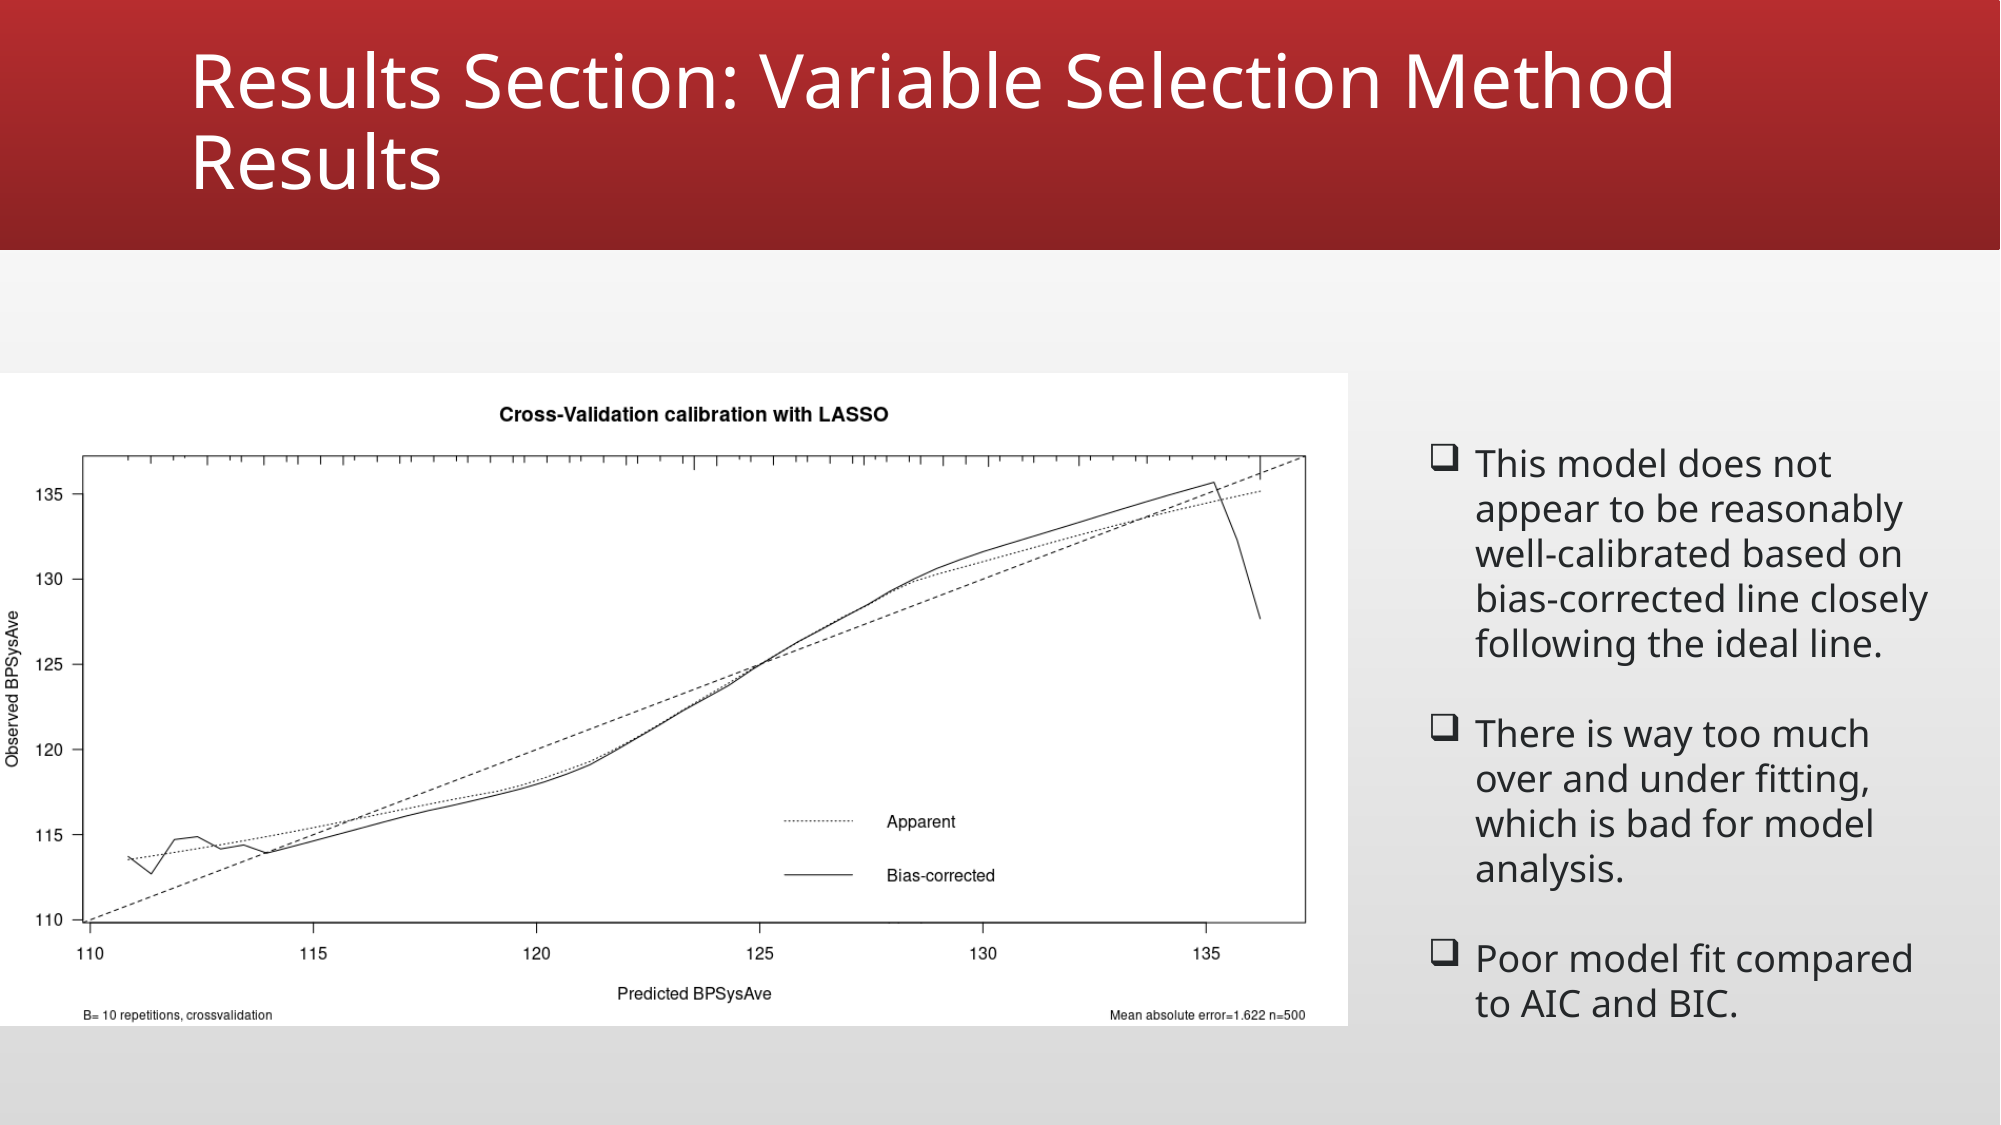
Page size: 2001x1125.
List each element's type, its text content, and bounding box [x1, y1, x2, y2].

title Results Section: Variable Selection Method Results [174, 16, 1825, 234]
text_box This model does not appear to be reasonably well-calibrated based on bias-corrected line closely following the ideal line. There is way too much over and under fitting, which is bad for model analysis. Poor model fit compared to AIC and BIC. [1413, 432, 1969, 1033]
picture [0, 373, 1348, 1026]
